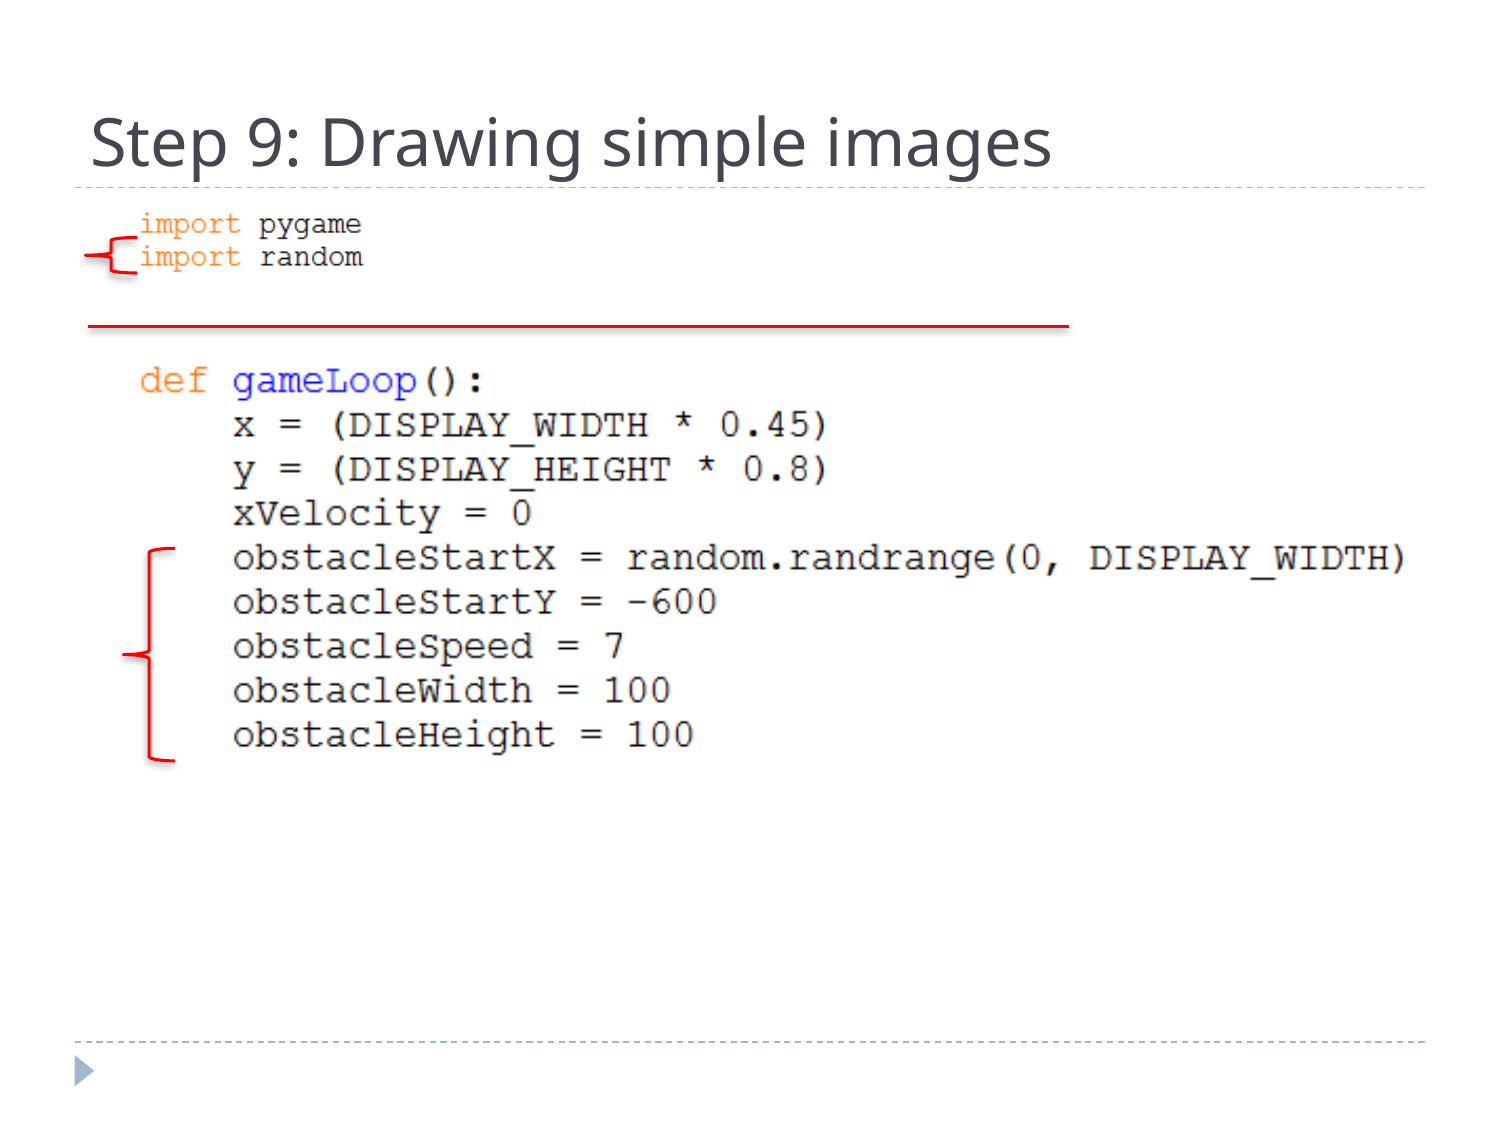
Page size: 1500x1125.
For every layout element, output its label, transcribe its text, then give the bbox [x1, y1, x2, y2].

picture [135, 207, 373, 284]
text_box [85, 237, 130, 273]
title Step 9: Drawing simple images [75, 24, 1425, 188]
picture [135, 361, 1408, 764]
